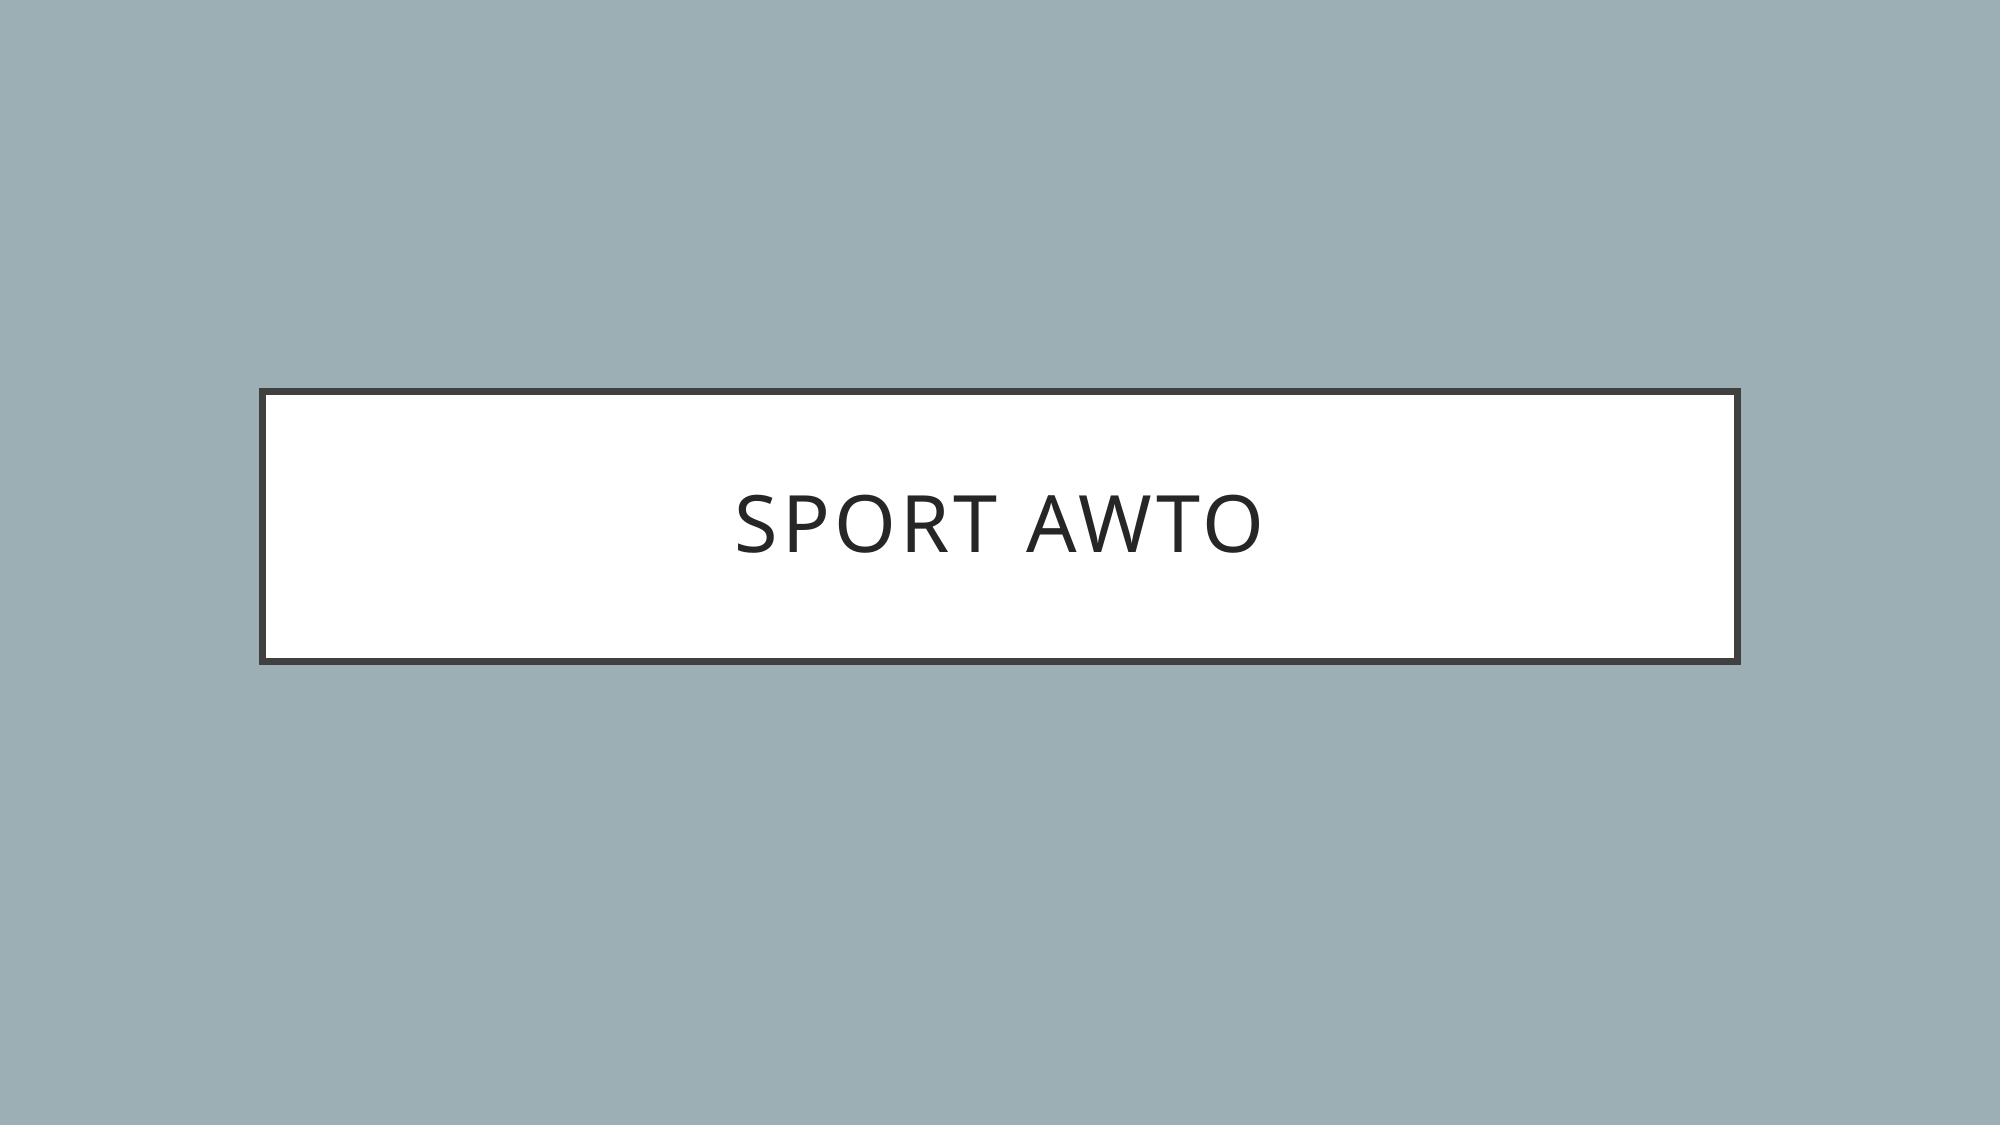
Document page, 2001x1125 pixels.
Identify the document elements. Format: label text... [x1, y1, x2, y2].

title Sport Awto [259, 388, 1741, 665]
